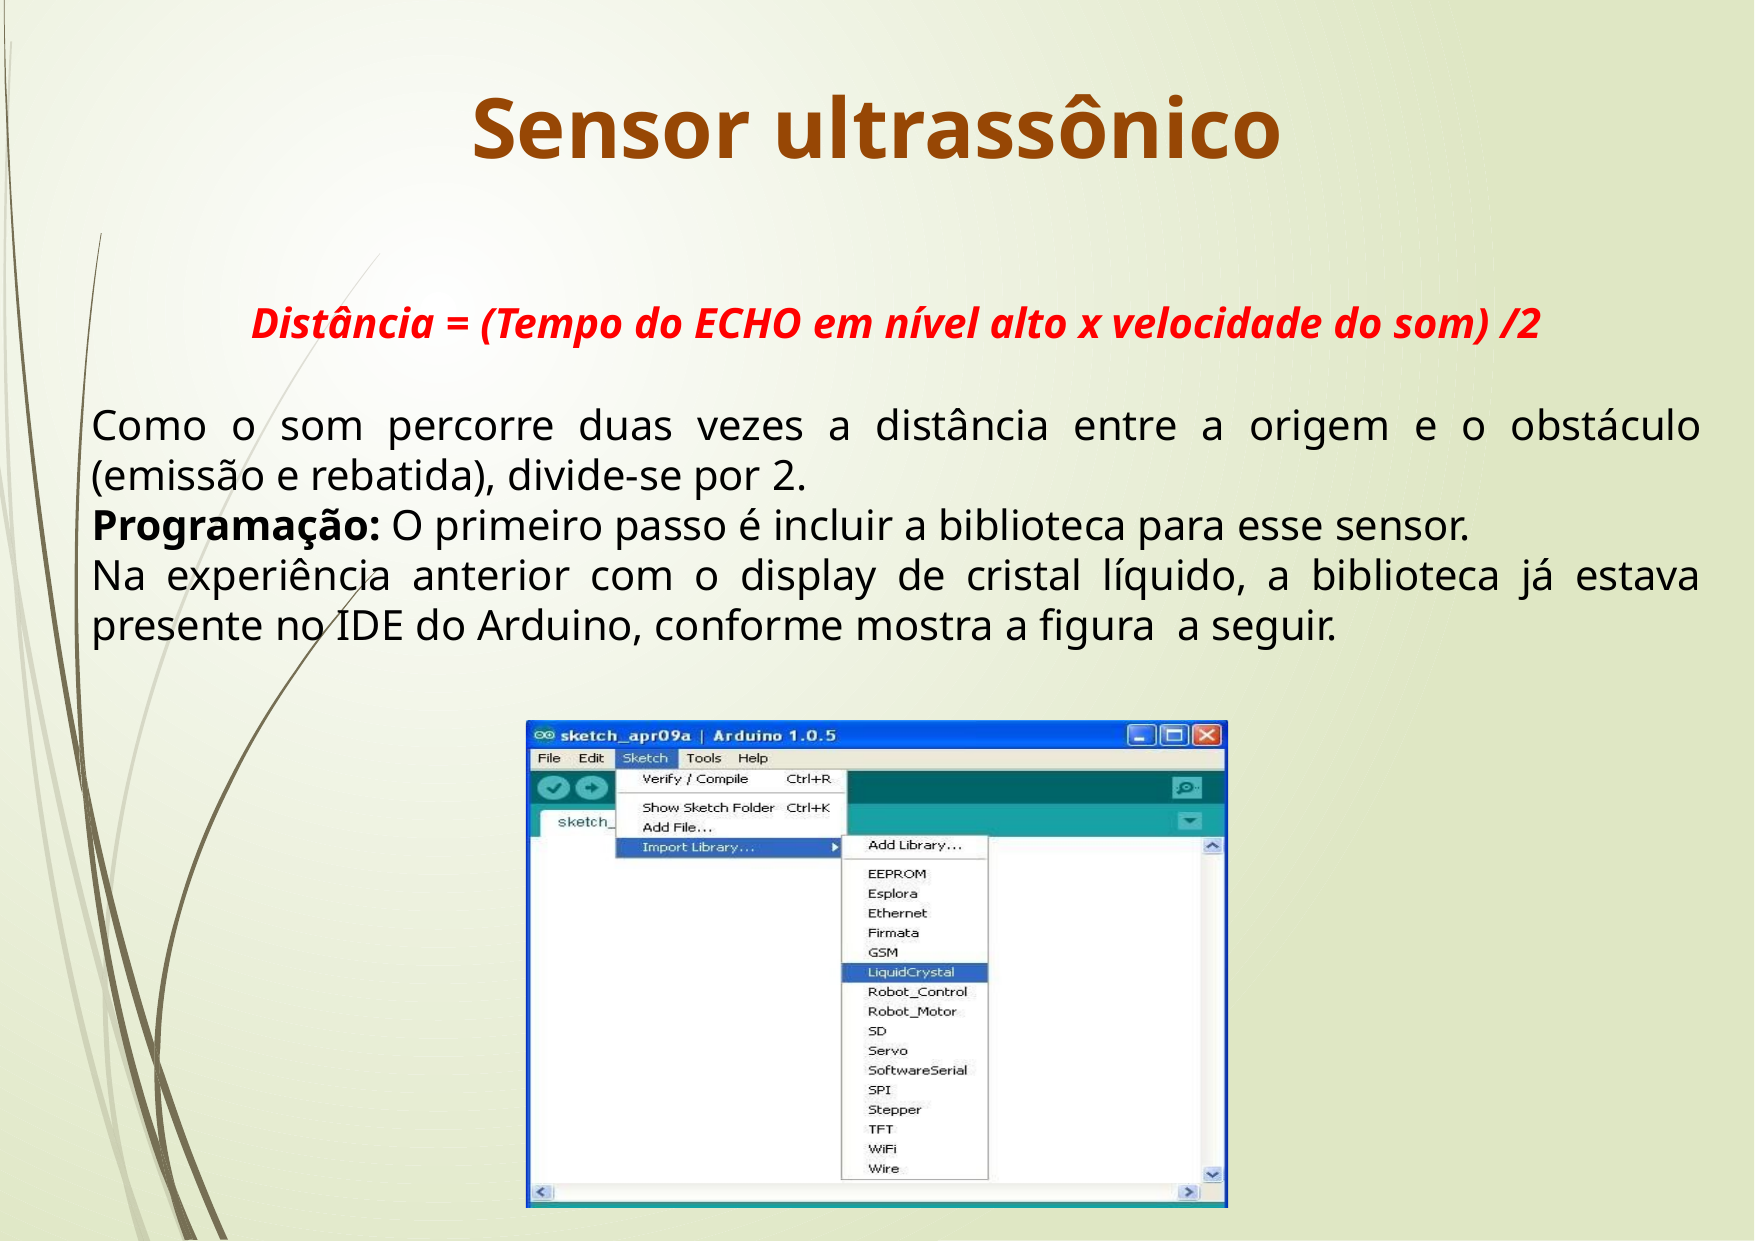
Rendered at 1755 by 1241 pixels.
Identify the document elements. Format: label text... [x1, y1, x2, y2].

text_box Distância = (Tempo do ECHO em nível alto x velocidade do som) /2 Como o som percorre duas vezes a distância entre a origem e o obstáculo (emissão e rebatida), divide-se por 2. Programação: O primeiro passo é incluir a biblioteca para esse sensor. Na experiência anterior com o display de cristal líquido, a biblioteca já estava presente no IDE do Arduino, conforme mostra a figura a seguir. [89, 295, 1703, 650]
text_box Sensor ultrassônico [245, 67, 1510, 225]
text_box [525, 720, 1229, 1208]
